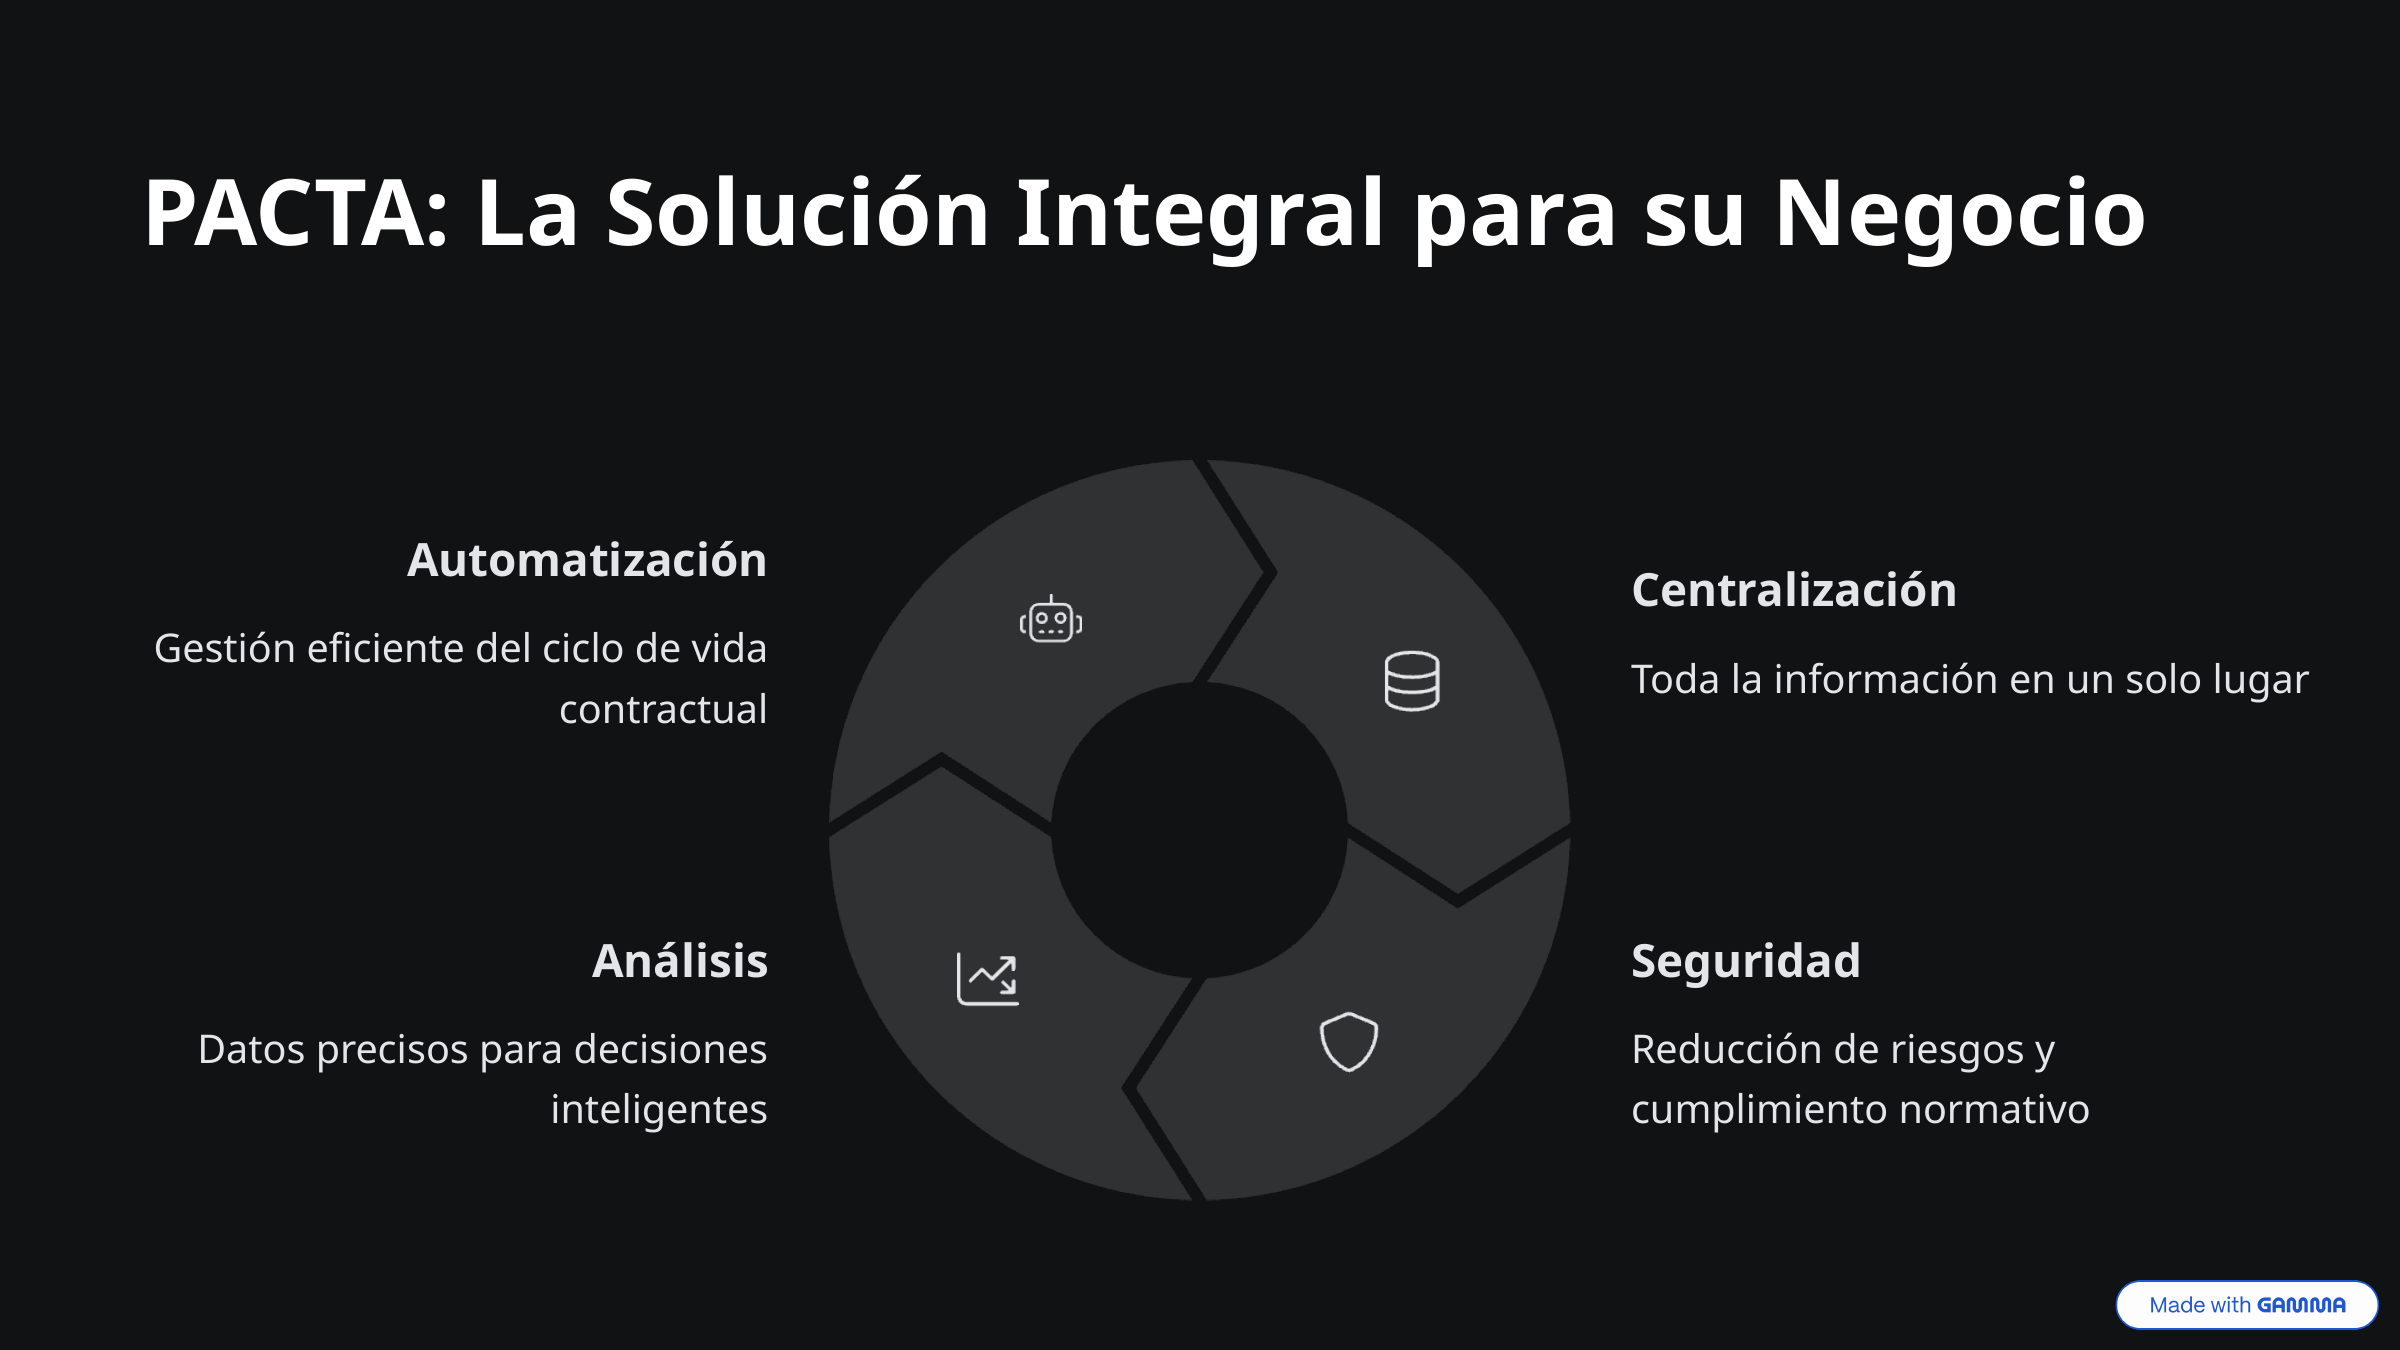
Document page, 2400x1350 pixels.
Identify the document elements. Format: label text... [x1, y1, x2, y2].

picture [2106, 1271, 2389, 1339]
text_box Centralización [1631, 558, 2092, 617]
text_box PACTA: La Solución Integral para su Negocio [141, 148, 2259, 380]
text_box Gestión eficiente del ciclo de vida contractual [141, 610, 769, 732]
text_box Reducción de riesgos y cumplimiento normativo [1631, 1011, 2259, 1133]
text_box Análisis [308, 929, 769, 987]
picture [829, 460, 1571, 1201]
text_box Toda la información en un solo lugar [1631, 640, 2259, 702]
text_box Datos precisos para decisiones inteligentes [141, 1011, 769, 1133]
text_box Automatización [308, 528, 769, 586]
text_box Seguridad [1631, 929, 2092, 987]
